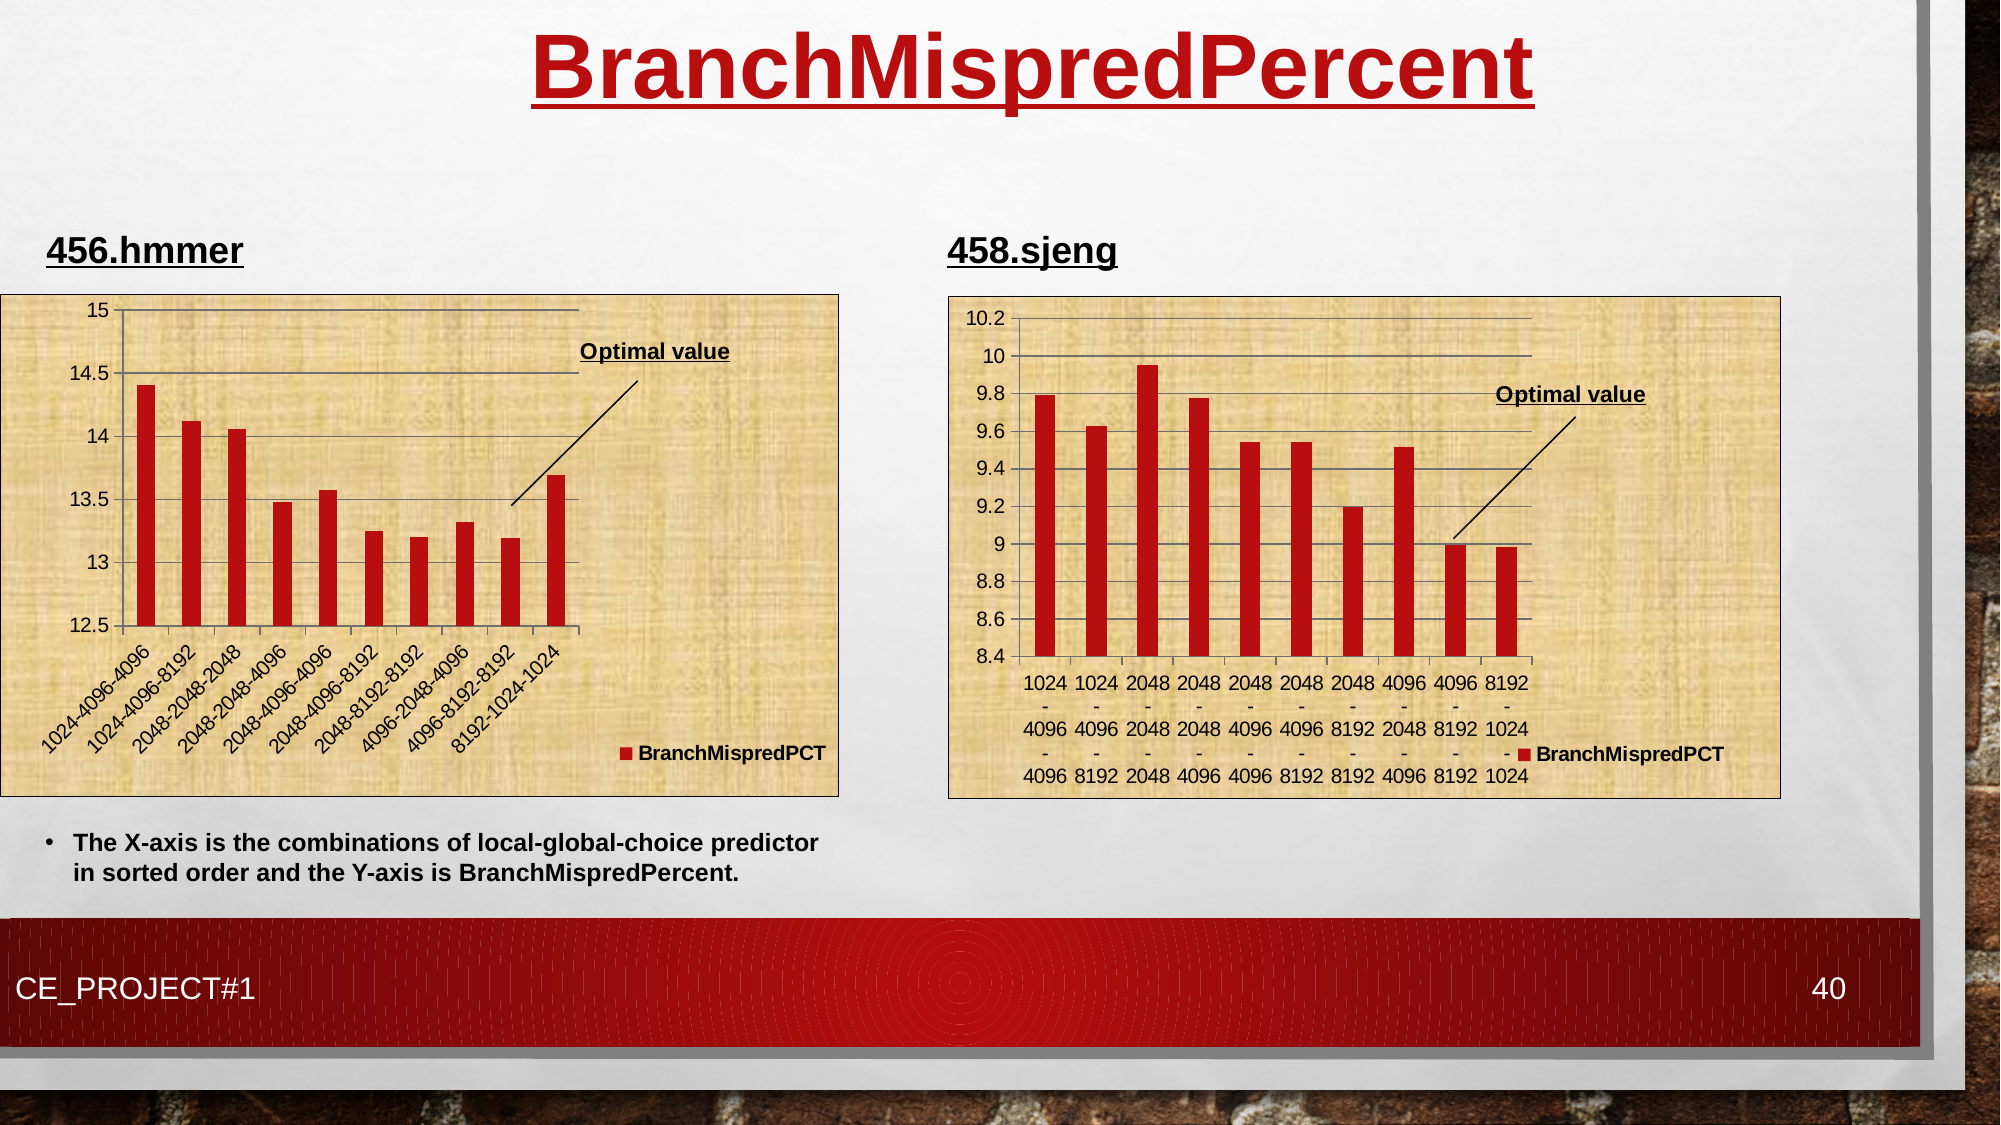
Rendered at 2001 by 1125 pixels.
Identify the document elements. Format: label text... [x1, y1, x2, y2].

slide_number 40 [1733, 957, 1925, 1018]
text_box The X-axis is the combinations of local-global-choice predictor in sorted order and the Y-axis is BranchMispredPercent. [30, 819, 839, 895]
chart [948, 296, 1782, 799]
text_box BranchMispredPercent [516, 0, 1550, 125]
footer CE_PROJECT#1 [0, 946, 903, 1029]
text_box 456.hmmer [31, 218, 259, 279]
text_box 458.sjeng [932, 218, 1134, 279]
picture [0, 0, 2000, 1125]
chart [0, 294, 839, 797]
